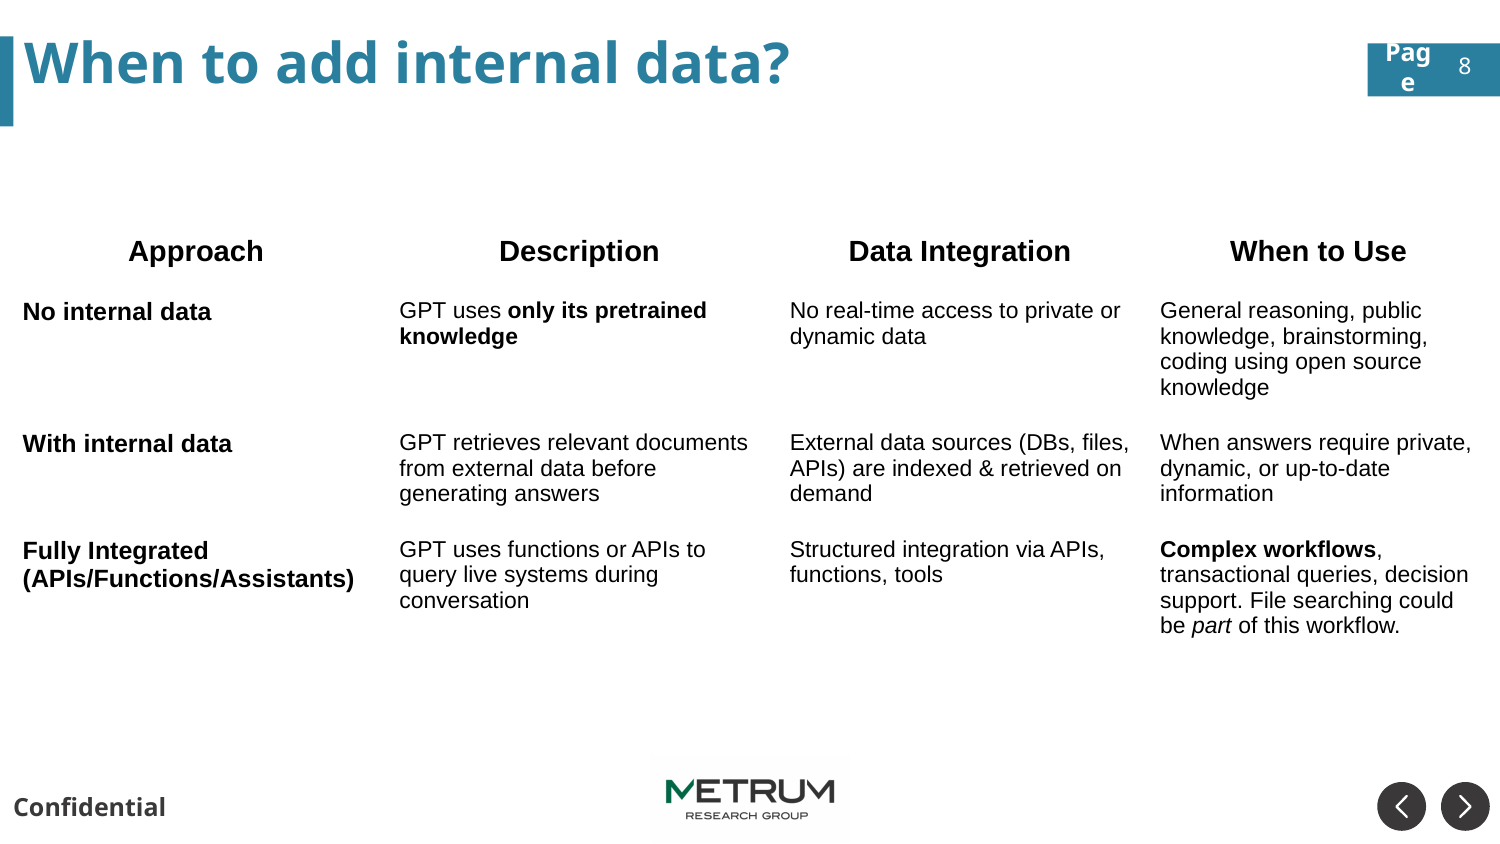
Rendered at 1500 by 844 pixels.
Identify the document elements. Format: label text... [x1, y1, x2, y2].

table_cell No internal data [8, 283, 384, 415]
picture [650, 755, 850, 843]
table_header When to Use [1145, 216, 1492, 283]
table_cell No real-time access to private or dynamic data [775, 283, 1145, 415]
table_cell GPT uses only its pretrained knowledge [384, 283, 775, 415]
list When to add internal data? [13, 34, 1252, 97]
table_cell With internal data [8, 415, 384, 522]
table_cell GPT uses functions or APIs to query live systems during conversation [384, 522, 775, 654]
table_header Description [384, 216, 775, 283]
table_cell Structured integration via APIs, functions, tools [775, 522, 1145, 654]
table_cell General reasoning, public knowledge, brainstorming, coding using open source knowledge [1145, 283, 1492, 415]
table_cell External data sources (DBs, files, APIs) are indexed & retrieved on demand [775, 415, 1145, 522]
table_cell When answers require private, dynamic, or up-to-date information [1145, 415, 1492, 522]
table_header Approach [8, 216, 384, 283]
table_header Data Integration [775, 216, 1145, 283]
table_cell GPT retrieves relevant documents from external data before generating answers [384, 415, 775, 522]
table_cell Fully Integrated (APIs/Functions/Assistants) [8, 522, 384, 654]
table_cell Complex workflows, transactional queries, decision support. File searching could be part of this workflow. [1145, 522, 1492, 654]
